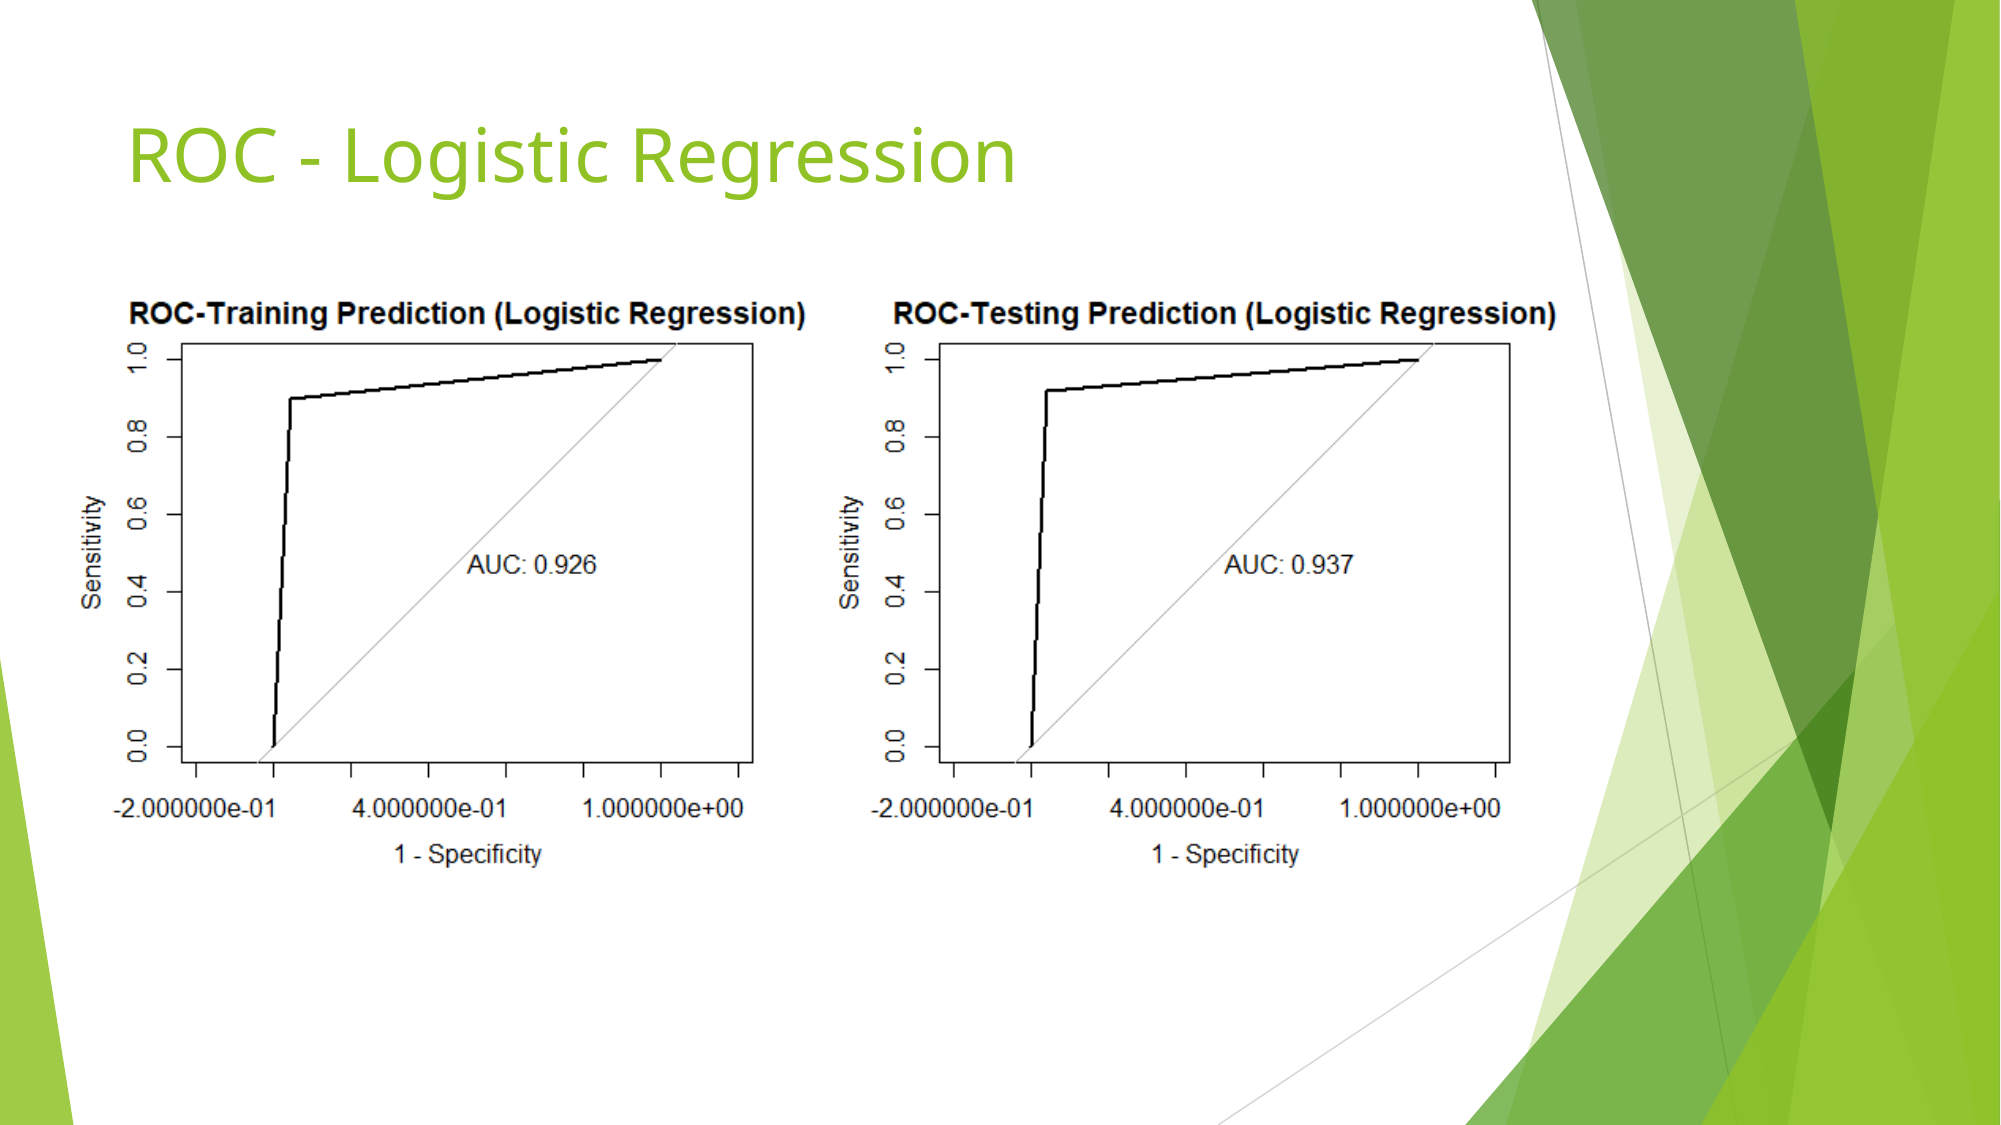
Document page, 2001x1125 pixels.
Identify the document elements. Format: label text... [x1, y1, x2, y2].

title ROC - Logistic Regression [111, 99, 1522, 279]
picture [58, 280, 1575, 888]
